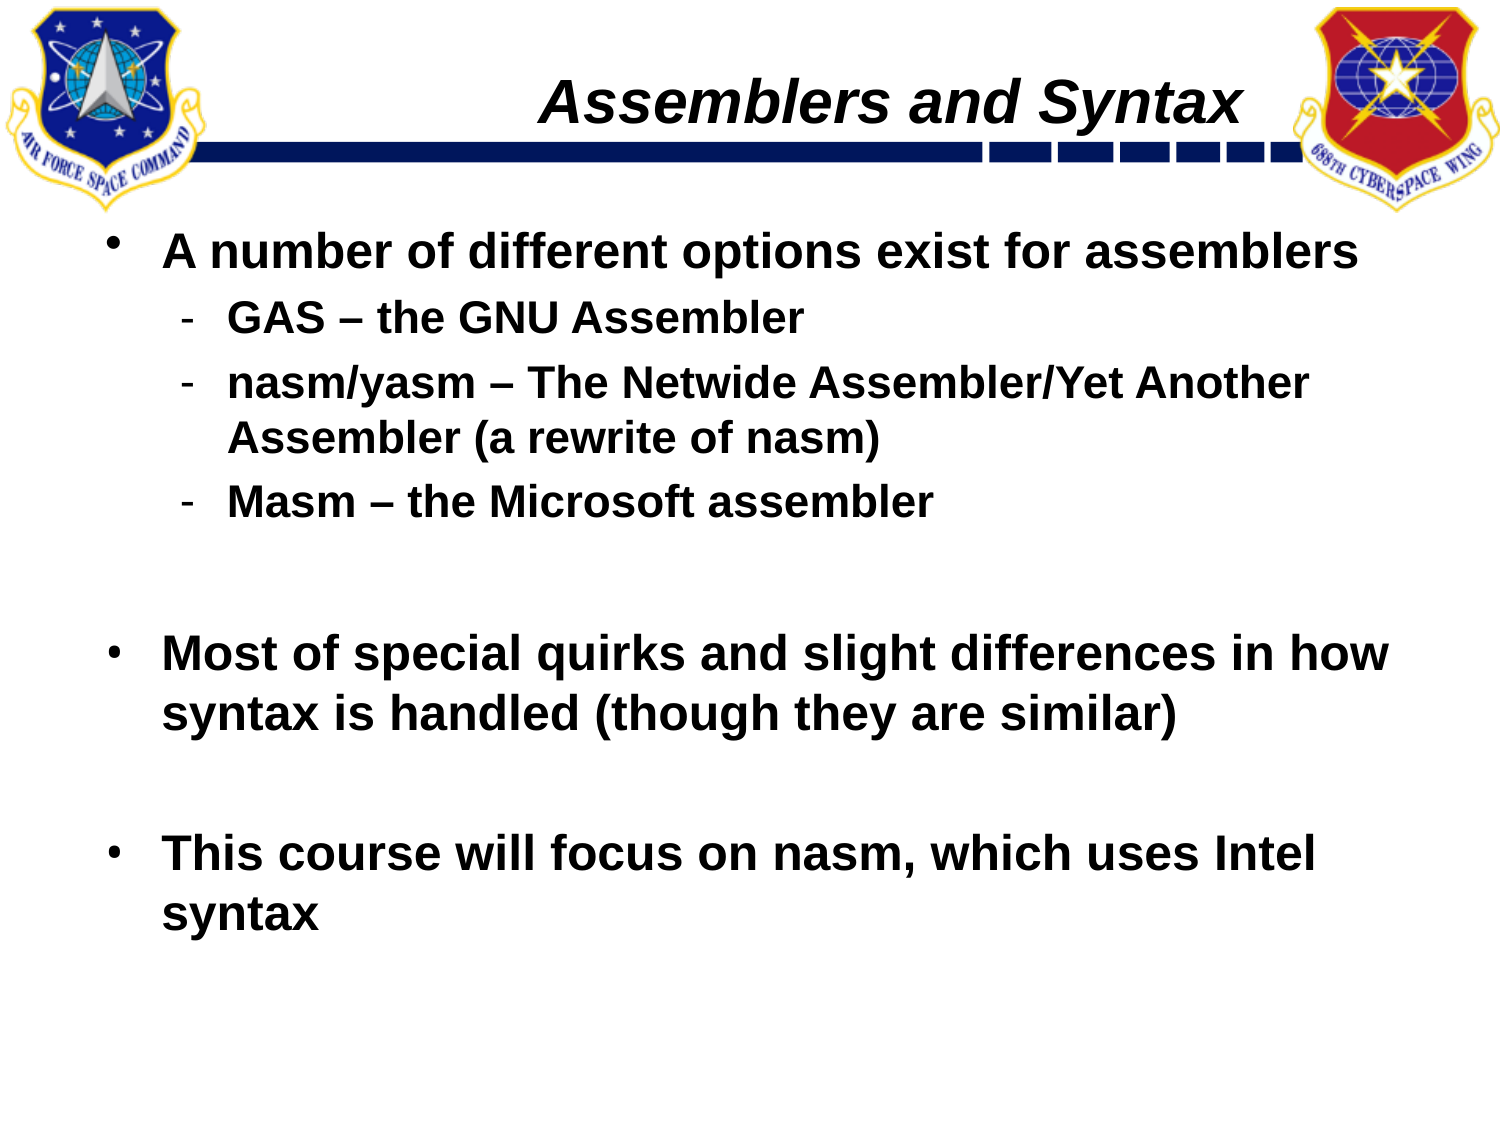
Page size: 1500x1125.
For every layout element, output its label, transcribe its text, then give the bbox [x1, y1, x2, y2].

picture [1293, 7, 1500, 213]
list A number of different options exist for assemblers GAS – the GNU Assembler nasm/yasm – The Netwide Assembler/Yet Another Assembler (a rewrite of nasm) Masm – the Microsoft assembler Most of special quirks and slight differences in how syntax is handled (though they are similar) This course will focus on nasm, which uses Intel syntax [90, 211, 1453, 989]
picture [0, 0, 213, 218]
title Assemblers and Syntax [249, 51, 1276, 142]
